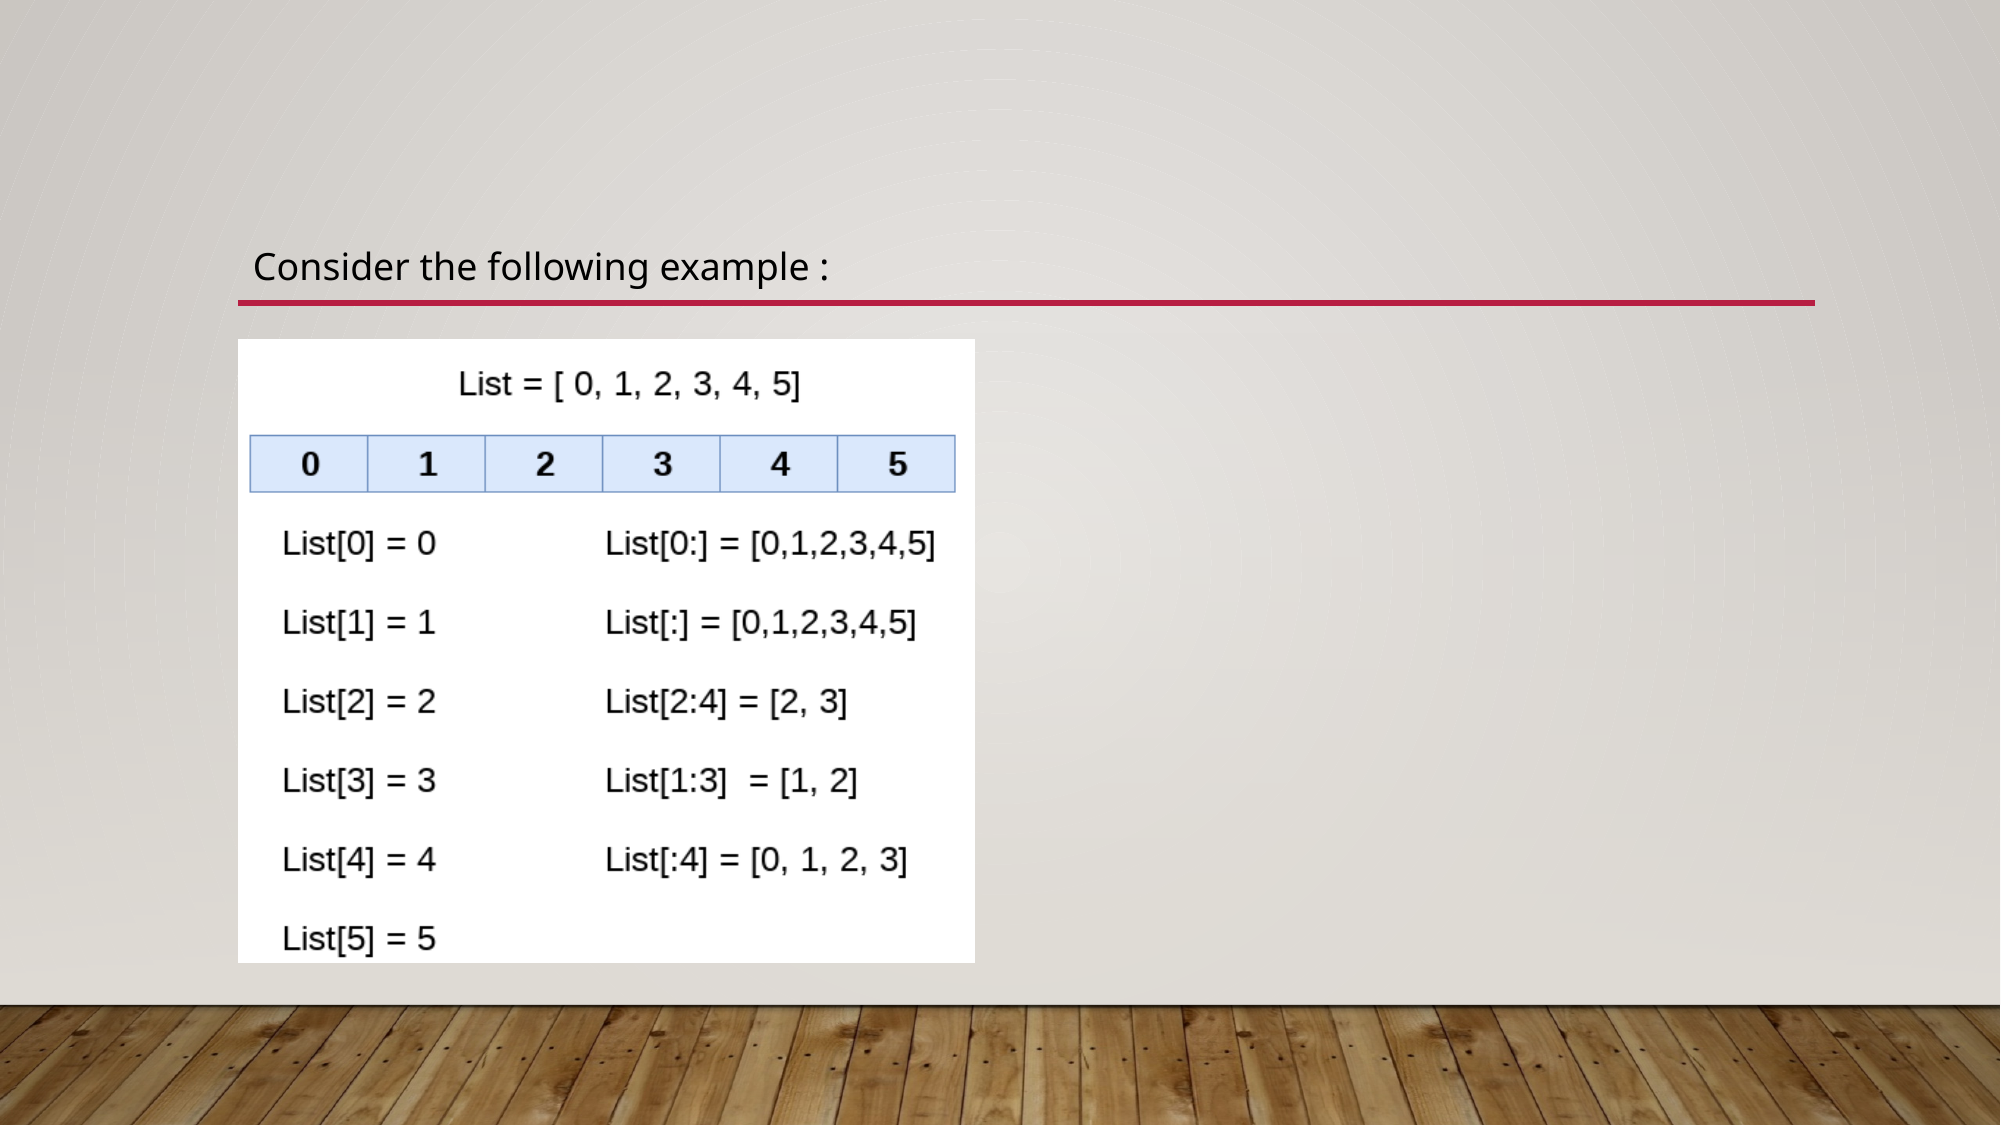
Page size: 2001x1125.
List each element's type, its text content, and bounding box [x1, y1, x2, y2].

text_box Consider the following example : [238, 235, 913, 296]
picture [0, 1005, 2000, 1125]
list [237, 339, 976, 963]
